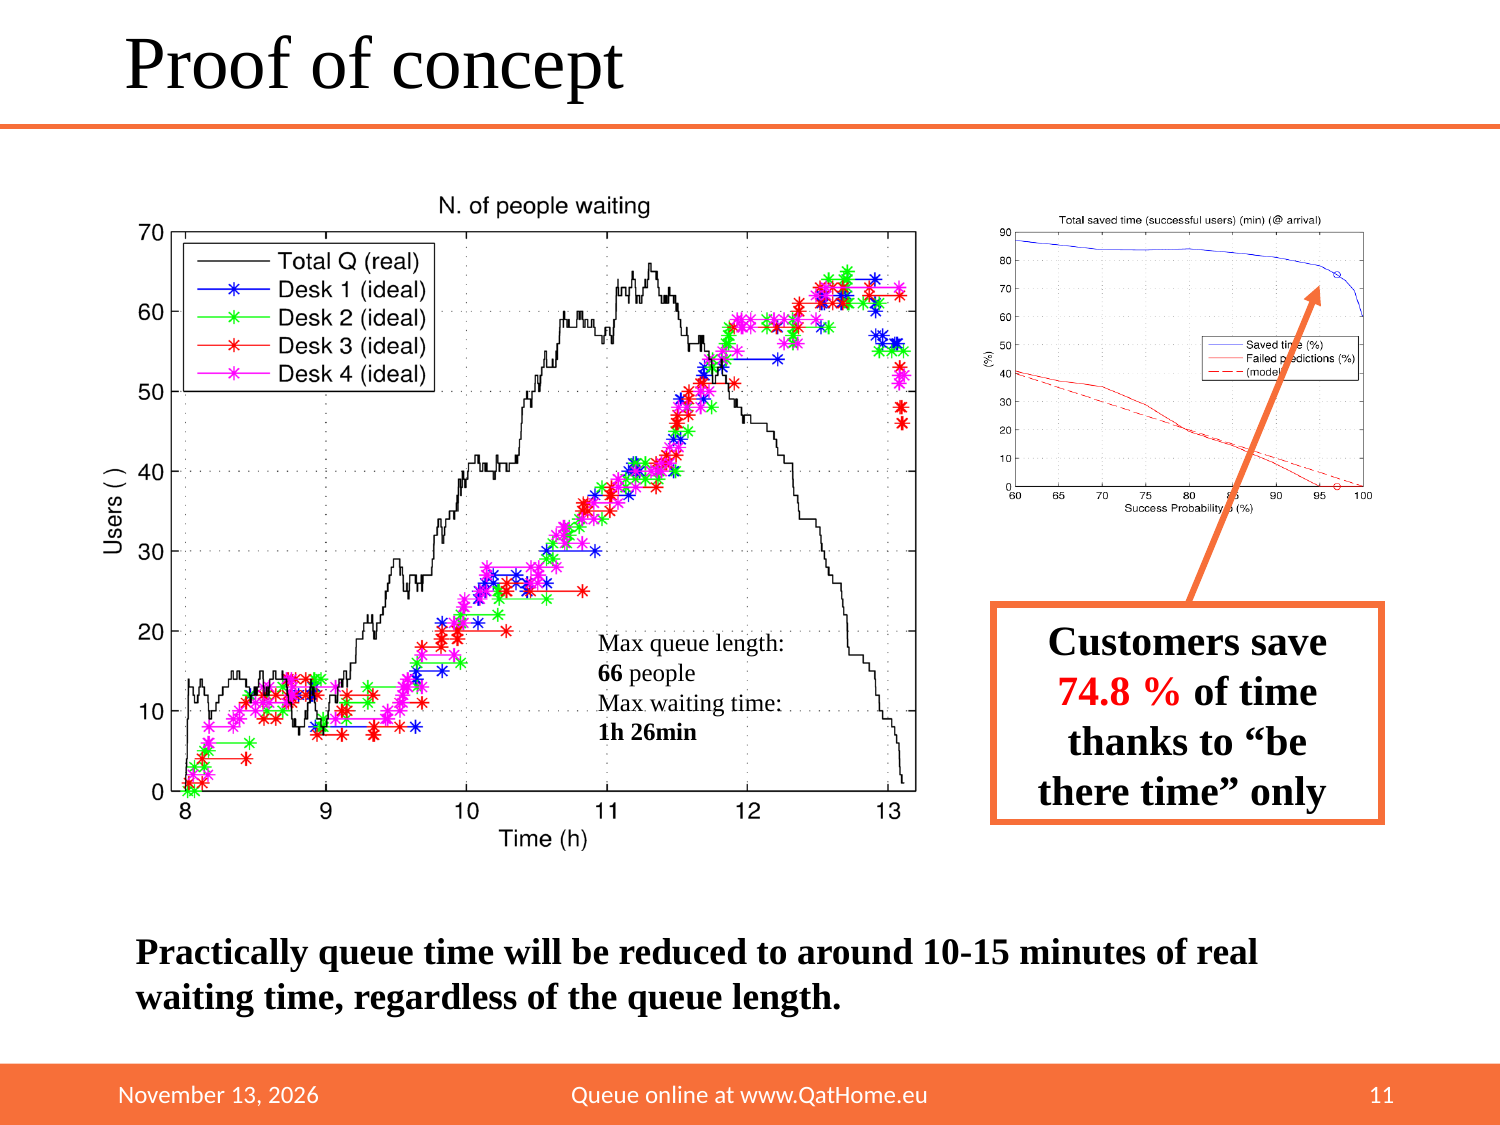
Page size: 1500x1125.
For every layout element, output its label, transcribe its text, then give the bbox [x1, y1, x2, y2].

slide_number 11 [1338, 1063, 1425, 1124]
picture [983, 215, 1372, 514]
footer Queue online at www.QatHome.eu [496, 1070, 1004, 1124]
text_box Proof of concept [109, 2, 1404, 124]
text_box Customers save 74.8 % of time thanks to “be there time” only [1003, 606, 1372, 822]
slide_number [103, 1063, 441, 1124]
text_box Practically queue time will be reduced to around 10-15 minutes of real waiting time, regardless of the queue length. [120, 919, 1393, 1070]
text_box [1187, 285, 1320, 605]
picture [103, 196, 917, 851]
text_box [992, 604, 1383, 823]
